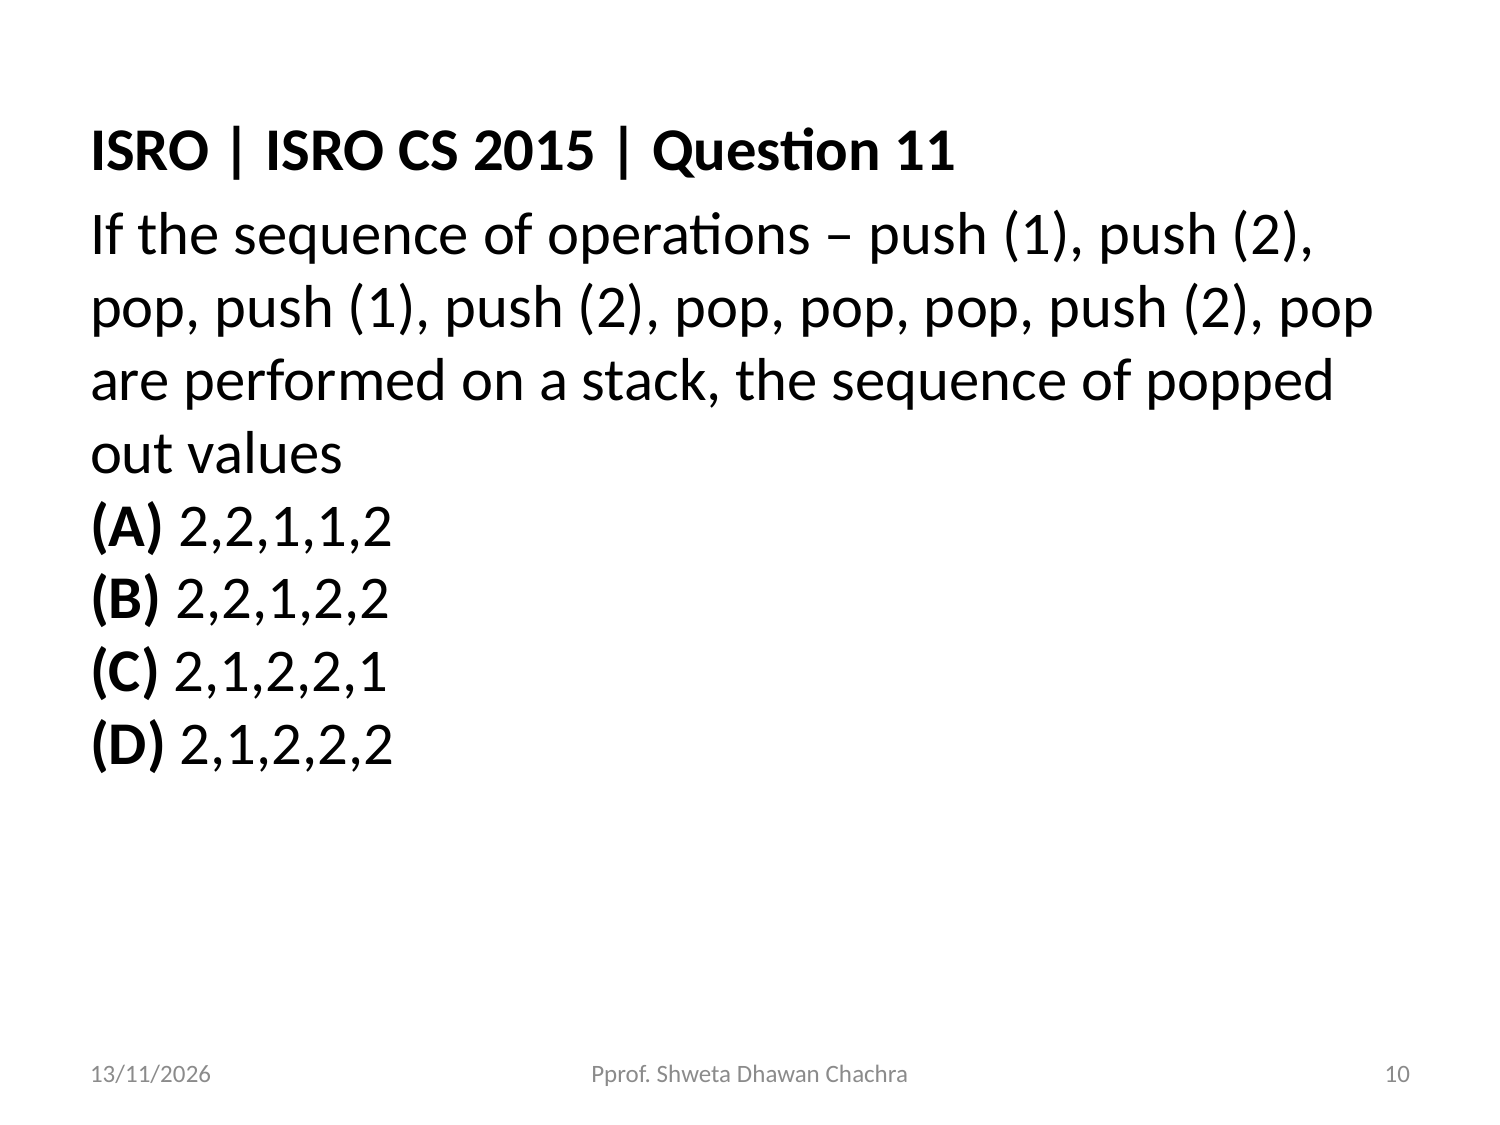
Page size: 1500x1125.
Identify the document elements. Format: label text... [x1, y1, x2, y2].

list ISRO | ISRO CS 2015 | Question 11 If the sequence of operations – push (1), push (2), pop, push (1), push (2), pop, pop, pop, push (2), pop are performed on a stack, the sequence of popped out values (A) 2,2,1,1,2 (B) 2,2,1,2,2 (C) 2,1,2,2,1 (D) 2,1,2,2,2 [75, 101, 1425, 1005]
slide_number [75, 1042, 425, 1103]
slide_number 10 [1074, 1042, 1425, 1103]
footer Pprof. Shweta Dhawan Chachra [512, 1042, 988, 1103]
